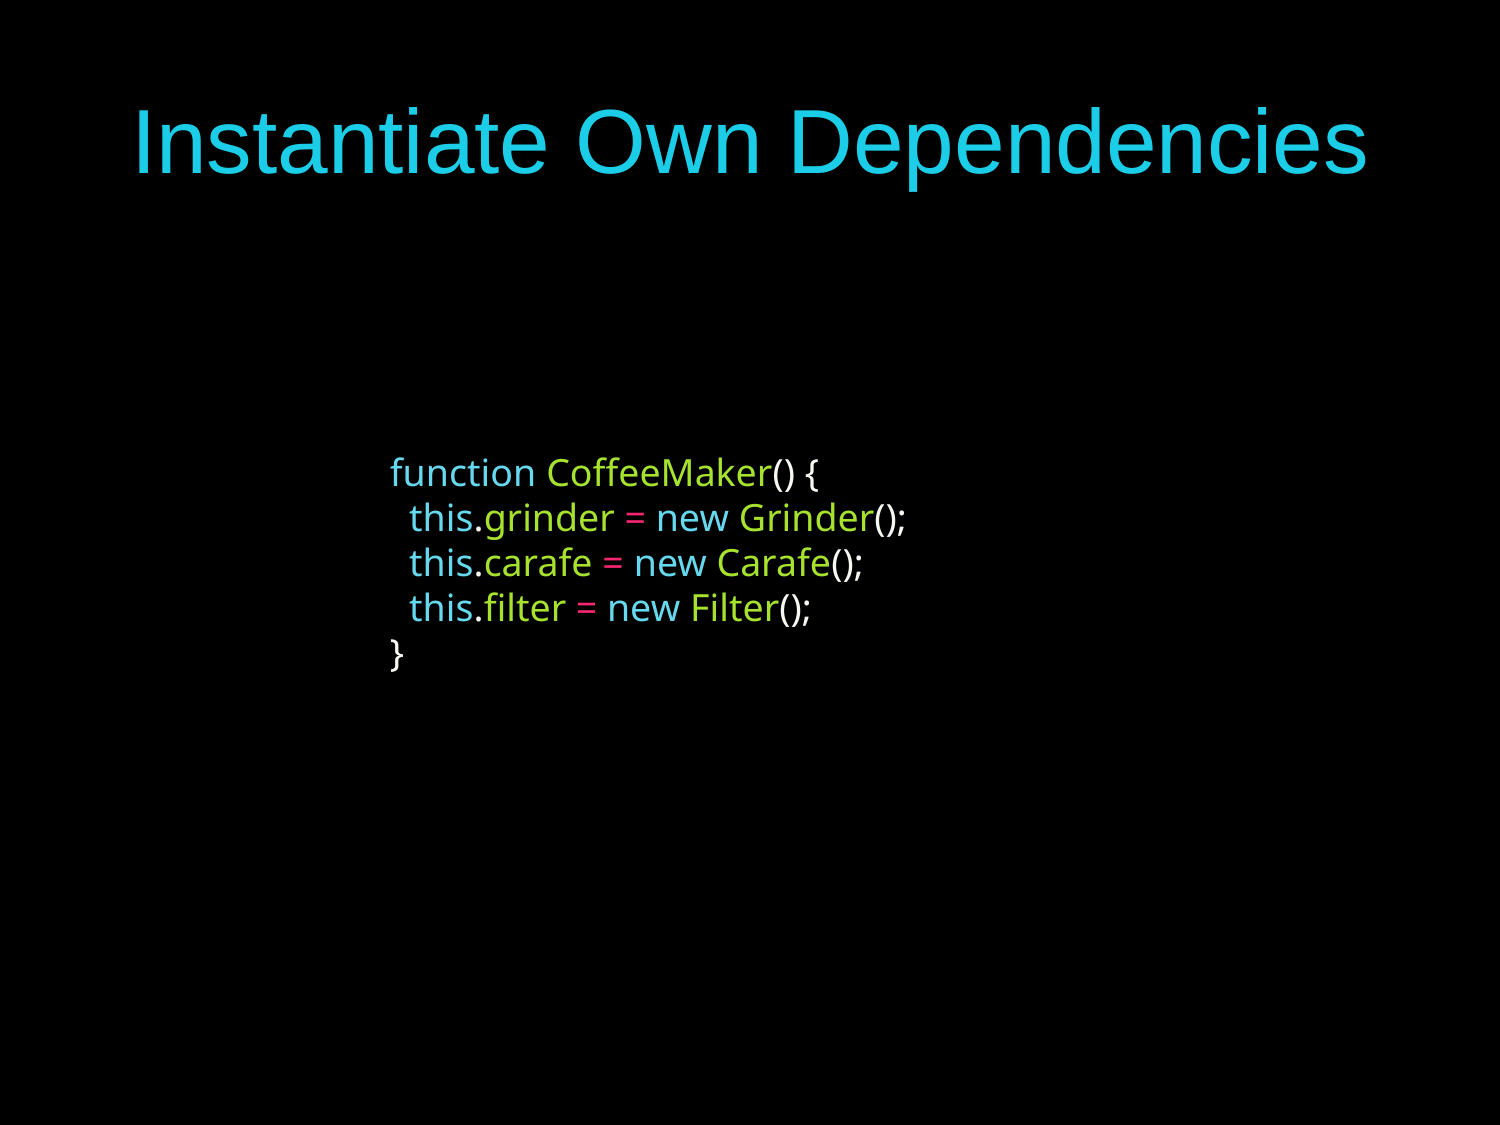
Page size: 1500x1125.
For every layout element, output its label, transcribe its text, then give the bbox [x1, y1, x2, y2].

title Instantiate Own Dependencies [112, 19, 1388, 255]
text_box function CoffeeMaker() { this.grinder = new Grinder(); this.carafe = new Carafe(); this.filter = new Filter(); } [374, 441, 1125, 681]
